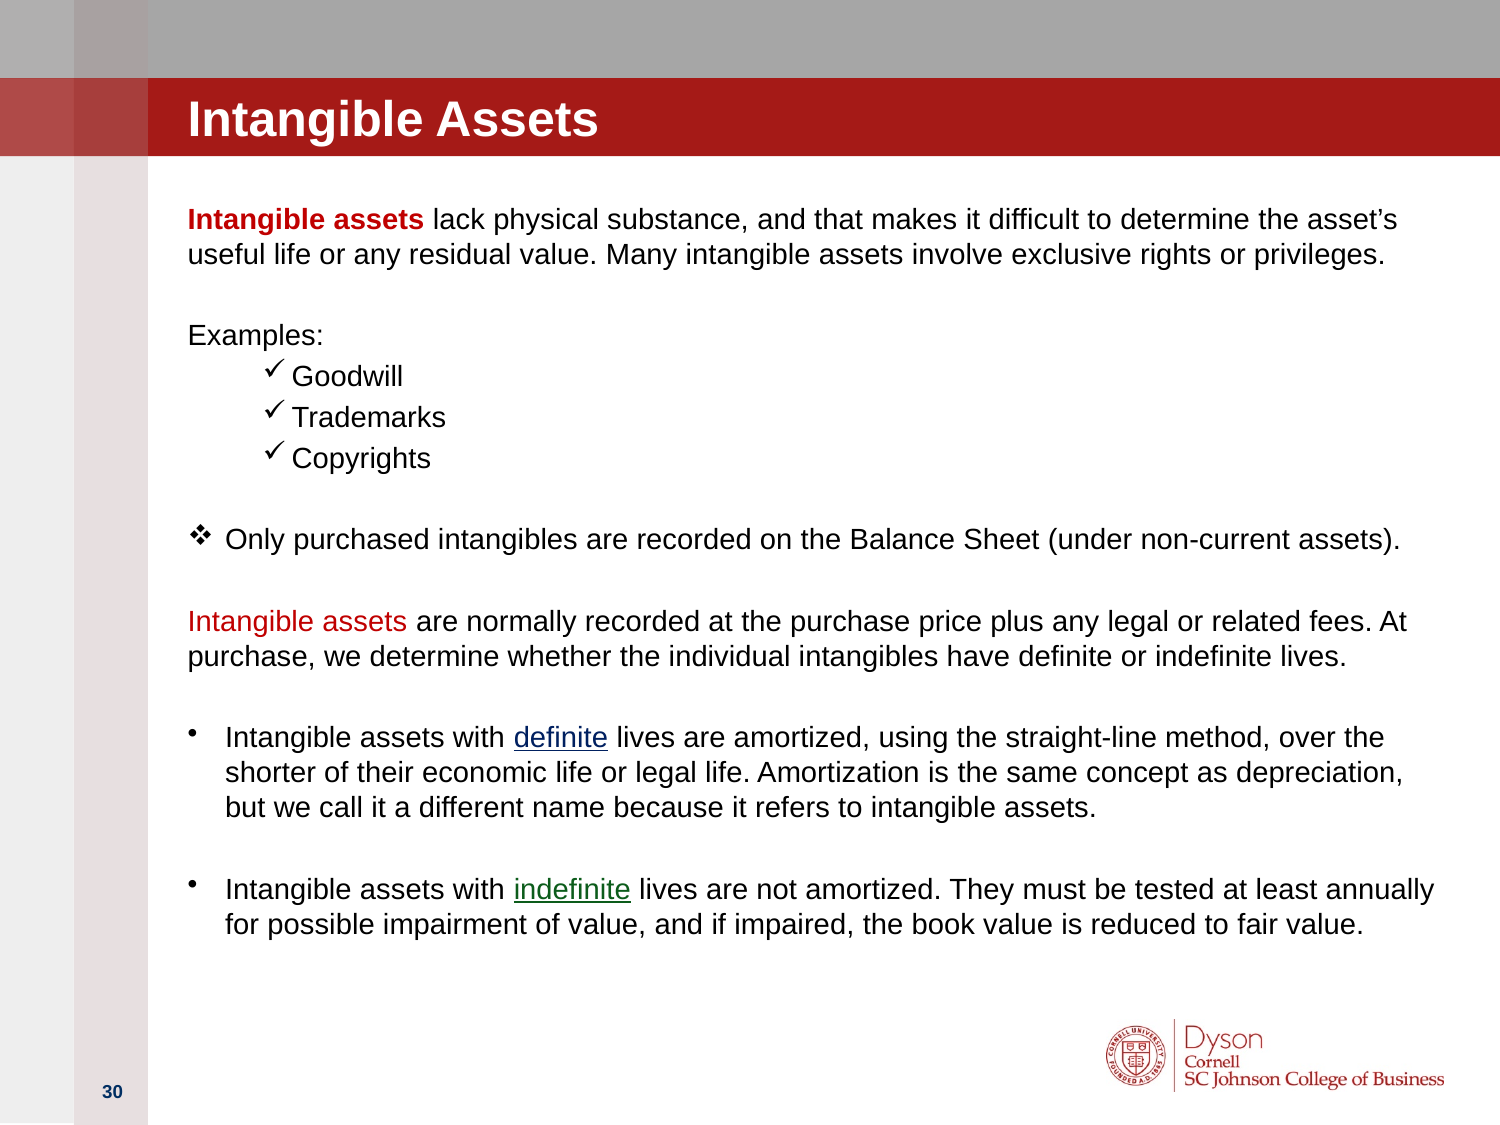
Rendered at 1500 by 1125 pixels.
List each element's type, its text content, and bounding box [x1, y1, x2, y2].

list Intangible assets lack physical substance, and that makes it difficult to determine the asset’s useful life or any residual value. Many intangible assets involve exclusive rights or privileges. Examples: Goodwill Trademarks Copyrights Only purchased intangibles are recorded on the Balance Sheet (under non-current assets). Intangible assets are normally recorded at the purchase price plus any legal or related fees. At purchase, we determine whether the individual intangibles have definite or indefinite lives. Intangible assets with definite lives are amortized, using the straight-line method, over the shorter of their economic life or legal life. Amortization is the same concept as depreciation, but we call it a different name because it refers to intangible assets. Intangible assets with indefinite lives are not amortized. They must be tested at least annually for possible impairment of value, and if impaired, the book value is reduced to fair value. [187, 200, 1438, 1025]
picture [1106, 1019, 1444, 1092]
slide_number 30 [74, 1071, 151, 1125]
title Intangible Assets [187, 46, 1438, 147]
